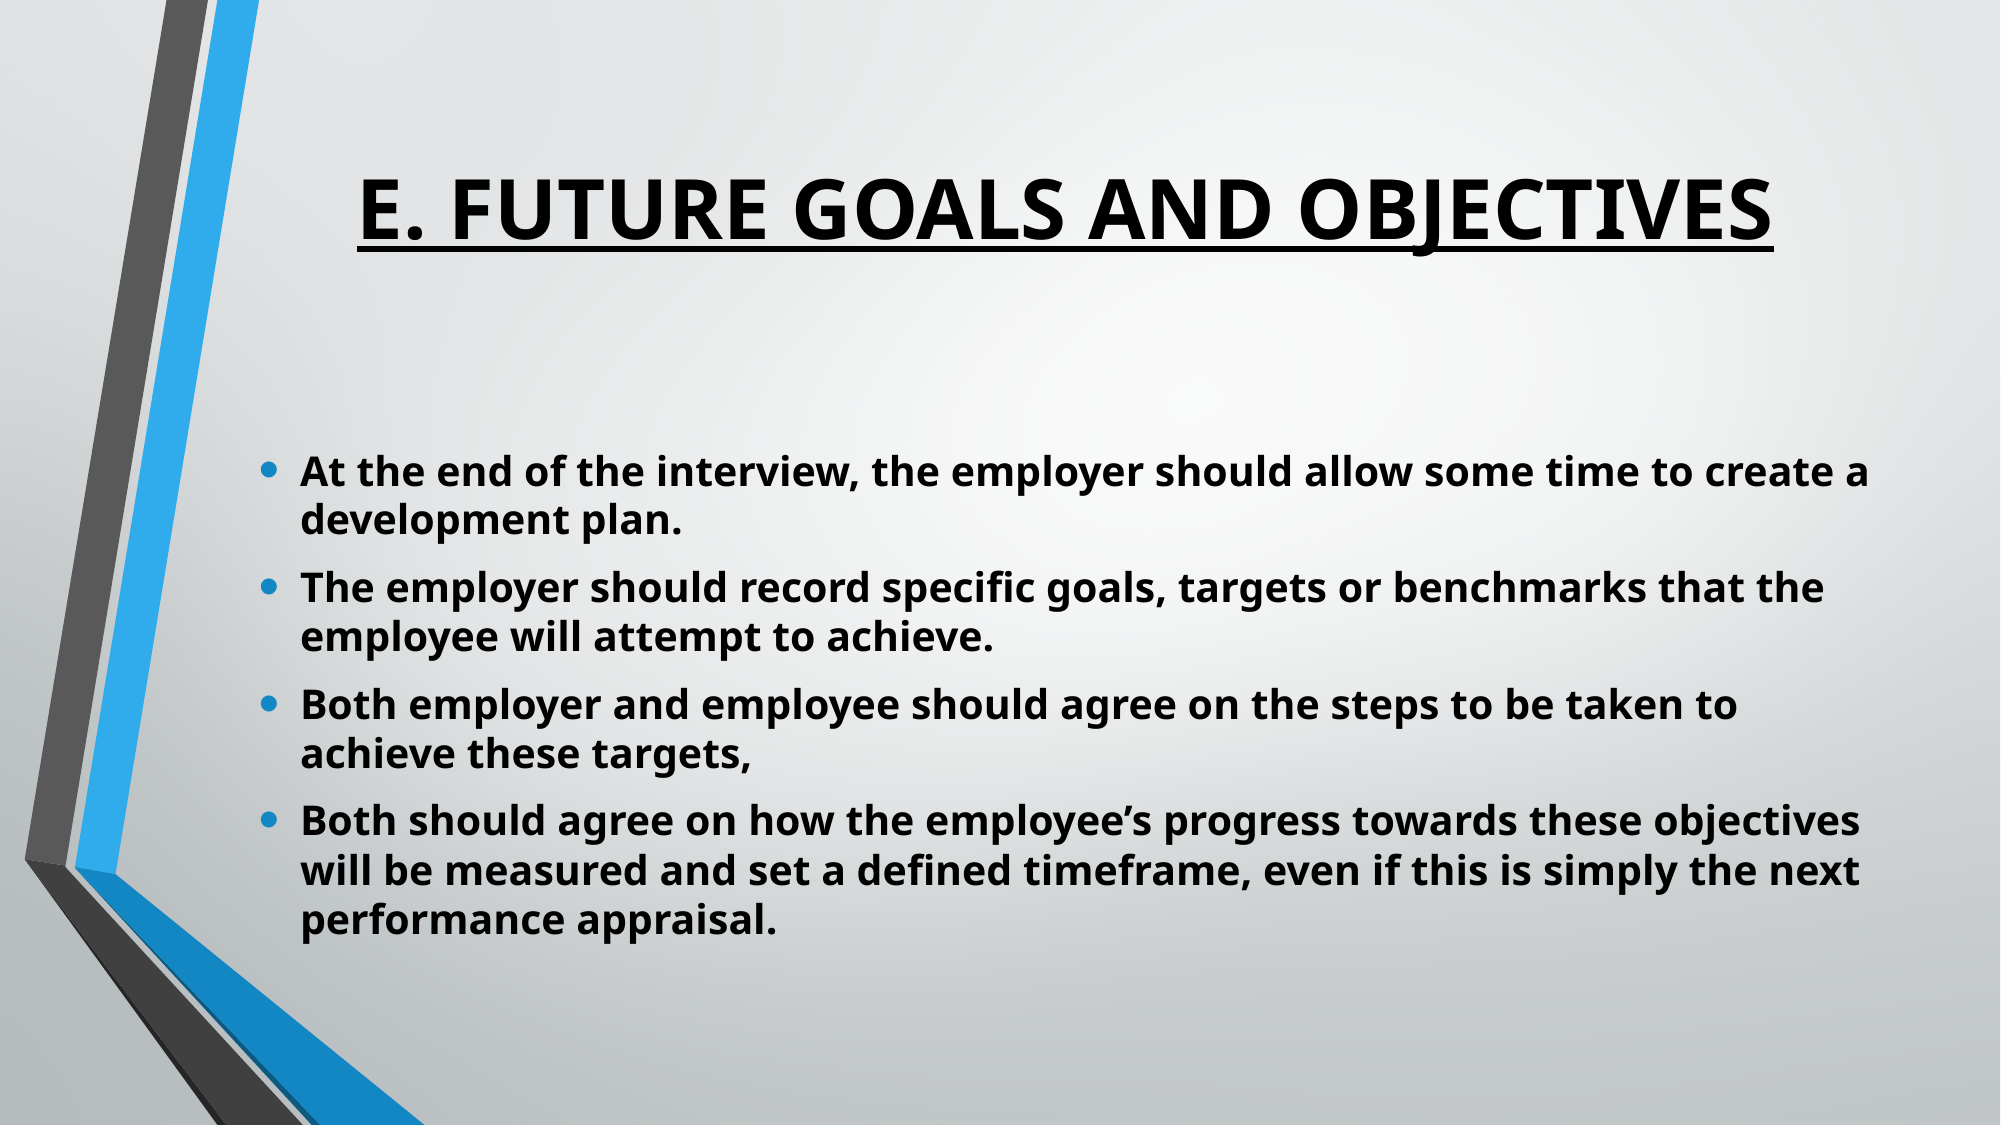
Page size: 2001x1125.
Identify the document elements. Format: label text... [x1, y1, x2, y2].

title E. FUTURE GOALS AND OBJECTIVES [243, 112, 1887, 400]
list At the end of the interview, the employer should allow some time to create a development plan. The employer should record specific goals, targets or benchmarks that the employee will attempt to achieve. Both employer and employee should agree on the steps to be taken to achieve these targets, Both should agree on how the employee’s progress towards these objectives will be measured and set a defined timeframe, even if this is simply the next performance appraisal. [243, 437, 1887, 950]
